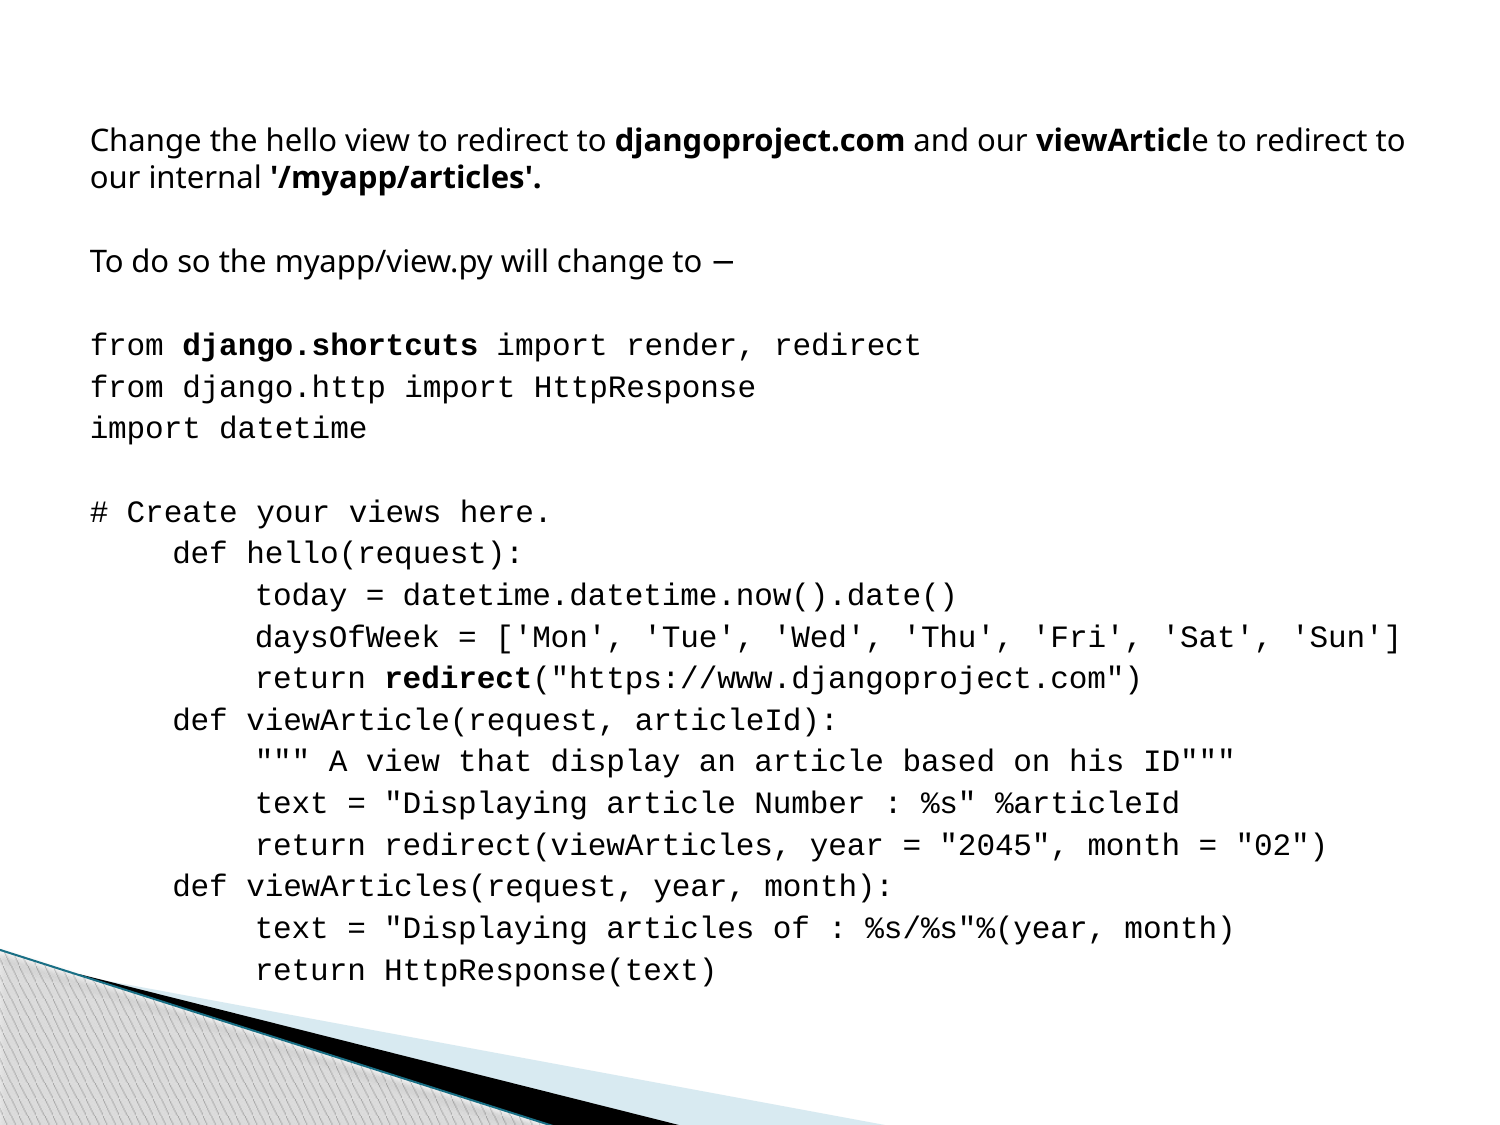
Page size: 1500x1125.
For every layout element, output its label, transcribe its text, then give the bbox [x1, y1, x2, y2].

list Change the hello view to redirect to djangoproject.com and our viewArticle to redirect to our internal '/myapp/articles'. To do so the myapp/view.py will change to − from django.shortcuts import render, redirect from django.http import HttpResponse import datetime # Create your views here. def hello(request): today = datetime.datetime.now().date() daysOfWeek = ['Mon', 'Tue', 'Wed', 'Thu', 'Fri', 'Sat', 'Sun'] return redirect("https://www.djangoproject.com") def viewArticle(request, articleId): """ A view that display an article based on his ID""" text = "Displaying article Number : %s" %articleId return redirect(viewArticles, year = "2045", month = "02") def viewArticles(request, year, month): text = "Displaying articles of : %s/%s"%(year, month) return HttpResponse(text) [75, 113, 1425, 1005]
